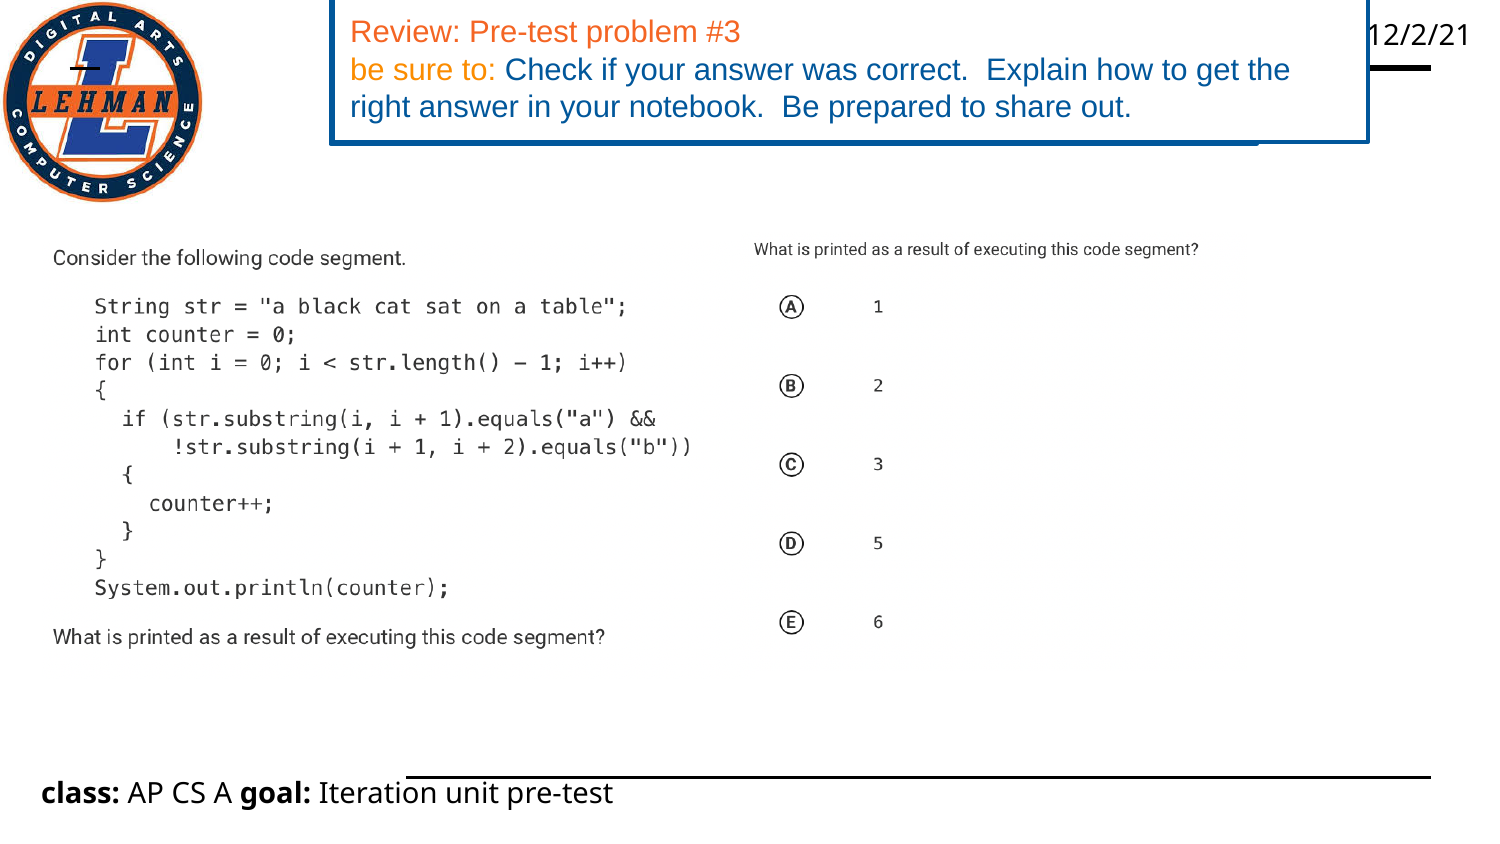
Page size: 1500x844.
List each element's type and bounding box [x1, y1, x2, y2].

picture [0, 0, 204, 204]
picture [42, 232, 1247, 679]
text_box [330, 0, 1368, 145]
